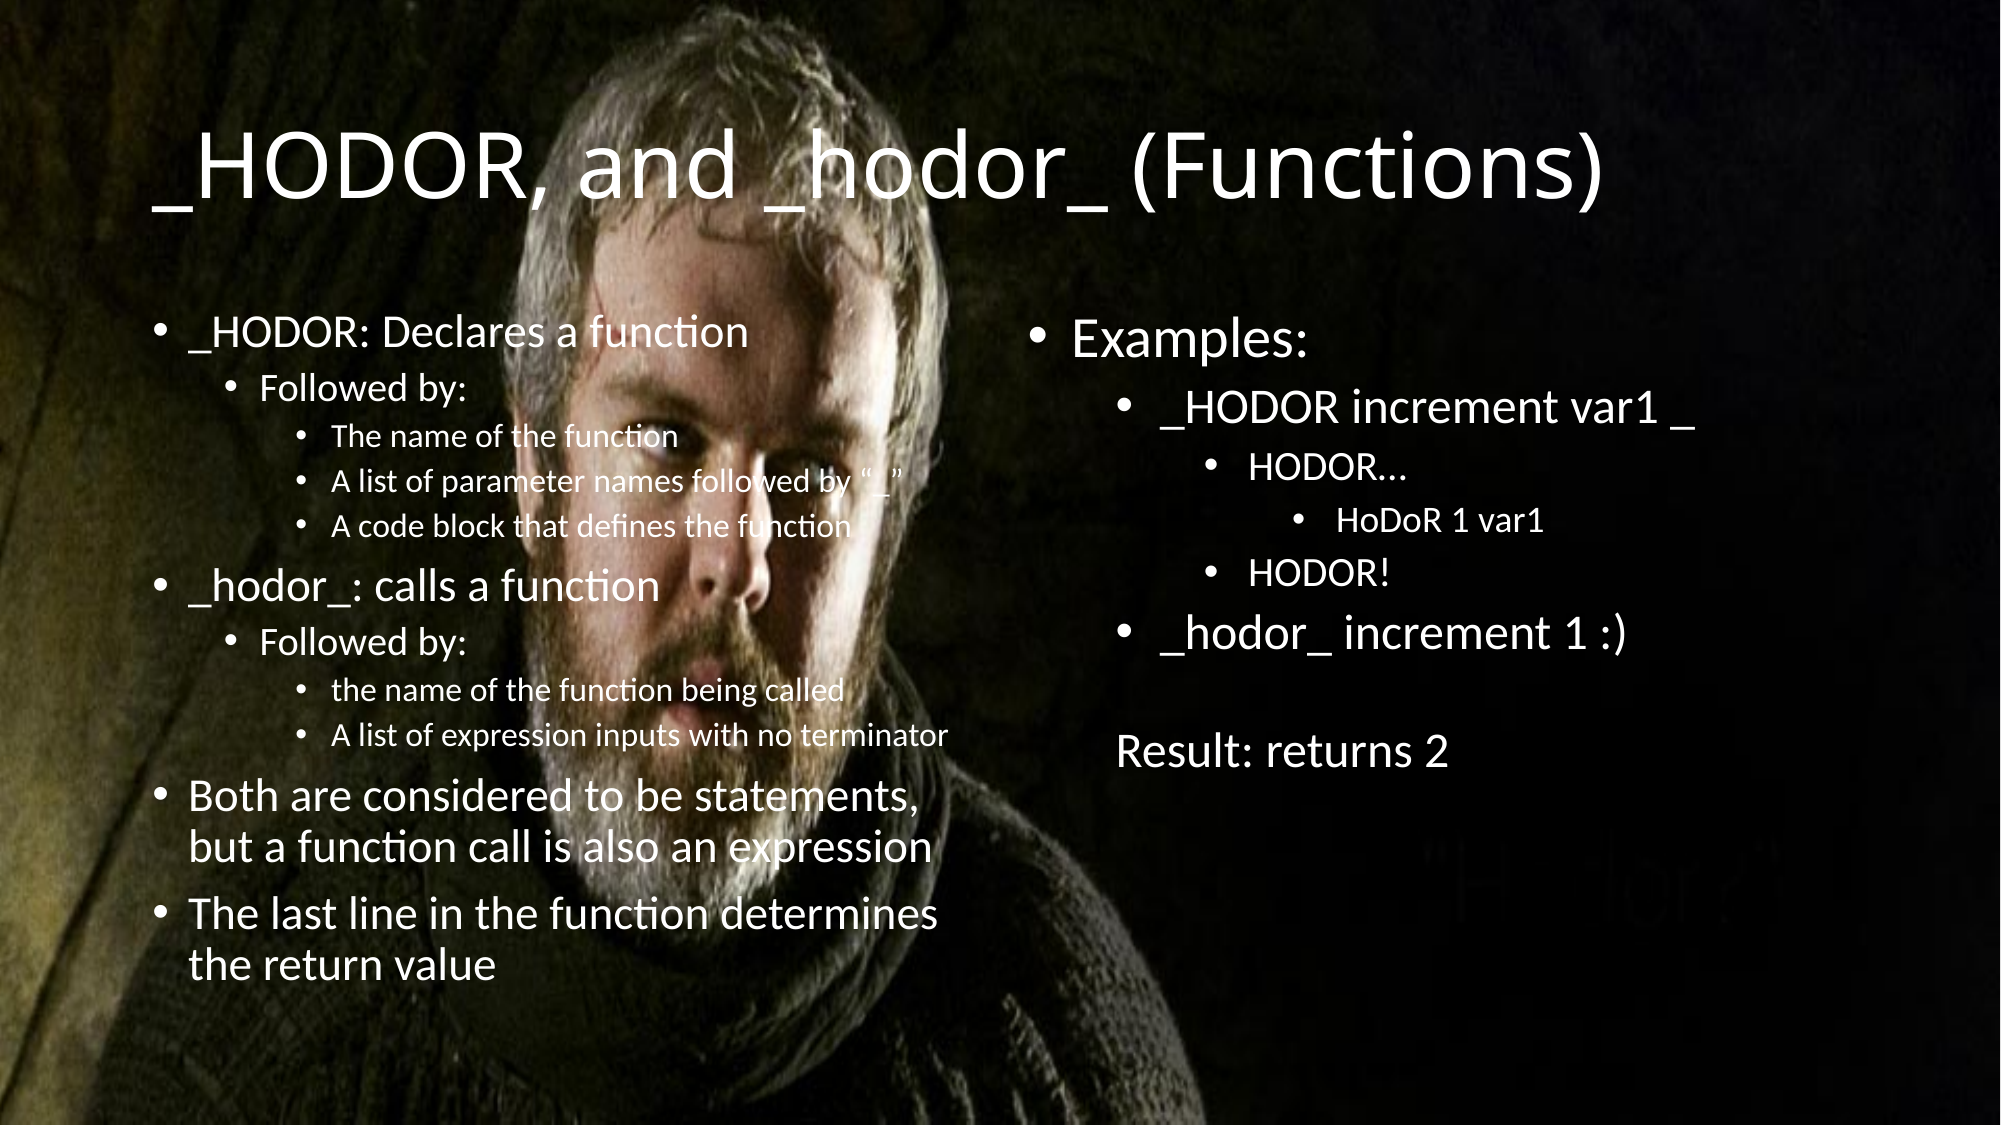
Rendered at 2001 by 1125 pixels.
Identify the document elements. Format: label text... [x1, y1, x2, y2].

list _HODOR: Declares a function Followed by: The name of the function A list of parameter names followed by “_” A code block that defines the function _hodor_: calls a function Followed by: the name of the function being called A list of expression inputs with no terminator Both are considered to be statements, but a function call is also an expression The last line in the function determines the return value [137, 299, 988, 1014]
list Examples: _HODOR increment var1 _ HODOR… HoDoR 1 var1 HODOR! _hodor_ increment 1 :) Result: returns 2 [1012, 299, 1863, 1014]
title _HODOR, and _hodor_ (Functions) [137, 59, 1863, 278]
picture [0, 0, 2001, 1125]
